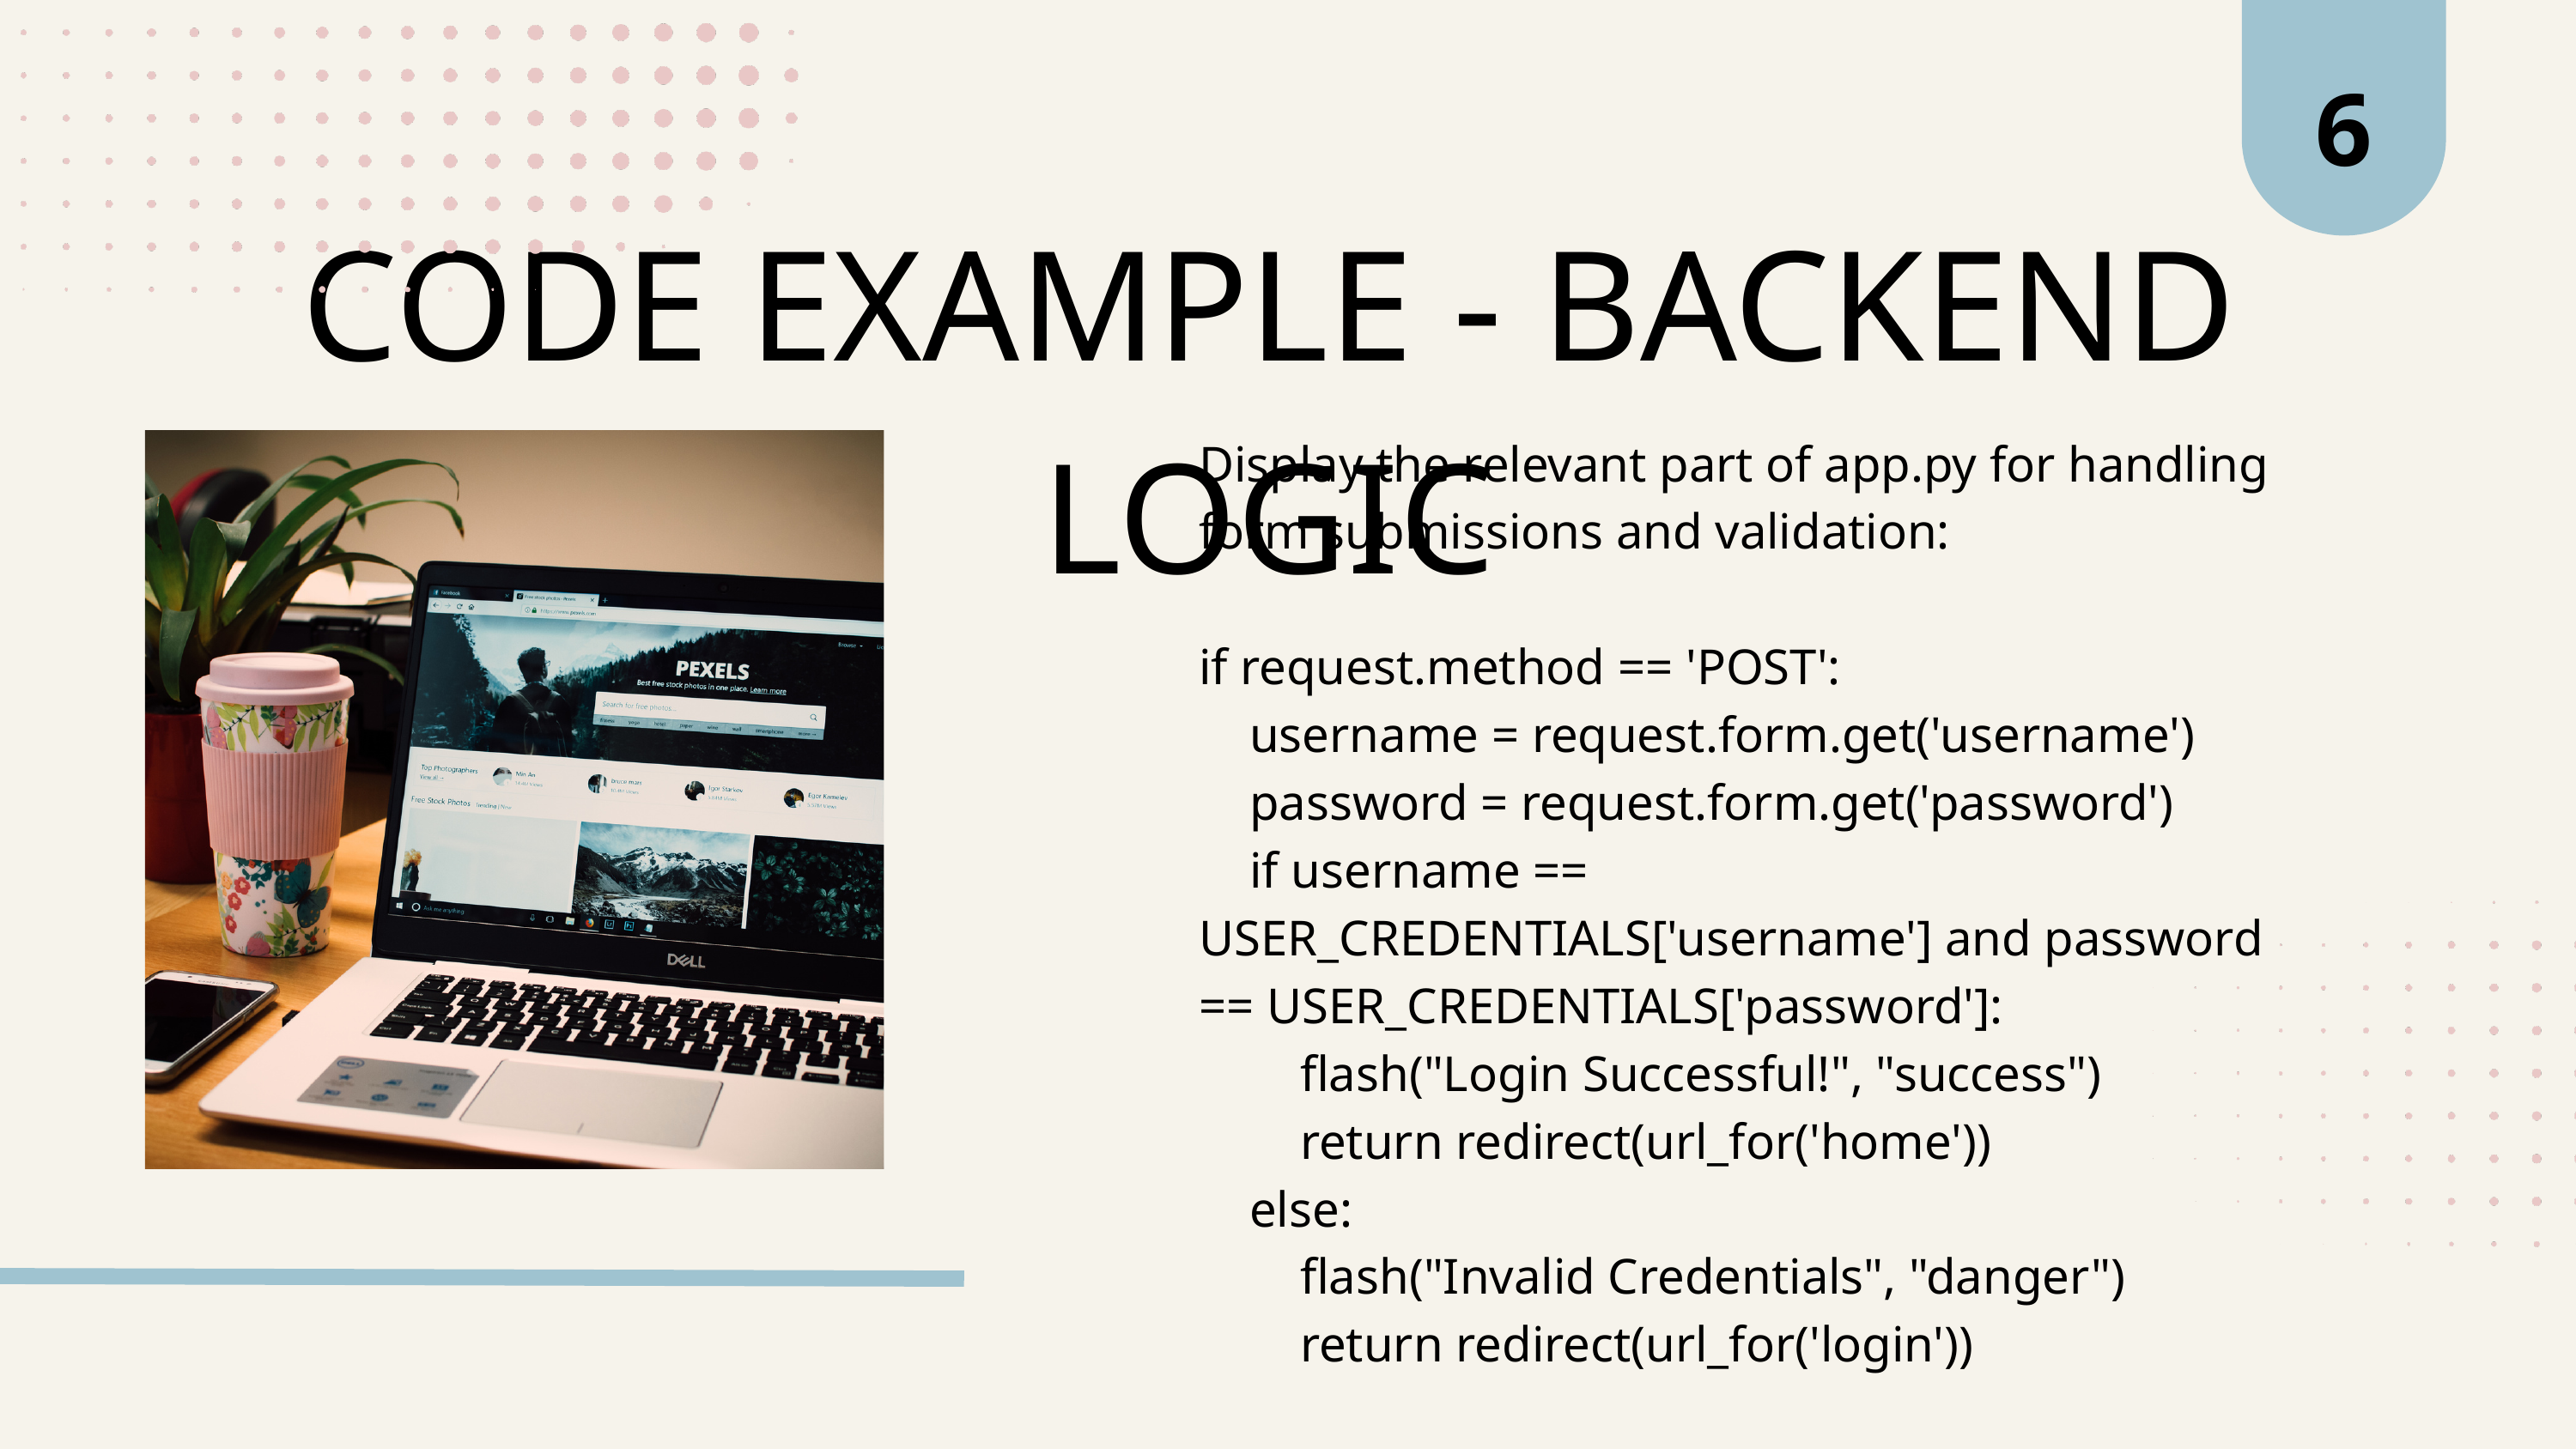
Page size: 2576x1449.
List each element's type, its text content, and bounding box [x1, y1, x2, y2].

text_box CODE EXAMPLE - BACKEND LOGIC [193, 179, 2344, 604]
text_box [2315, 898, 2576, 1247]
text_box Display the relevant part of app.py for handling form submissions and validation: if request.method == 'POST': username = request.form.get('username') password = request.form.get('password') if username == USER_CREDENTIALS['username'] and password == USER_CREDENTIALS['password']: flash("Login Successful!", "success") return redirect(url_for('home')) else: flash("Invalid Credentials", "danger") return redirect(url_for('login')) [1199, 423, 2315, 1440]
text_box [0, 0, 799, 293]
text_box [2233, 0, 2455, 236]
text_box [144, 430, 884, 1170]
